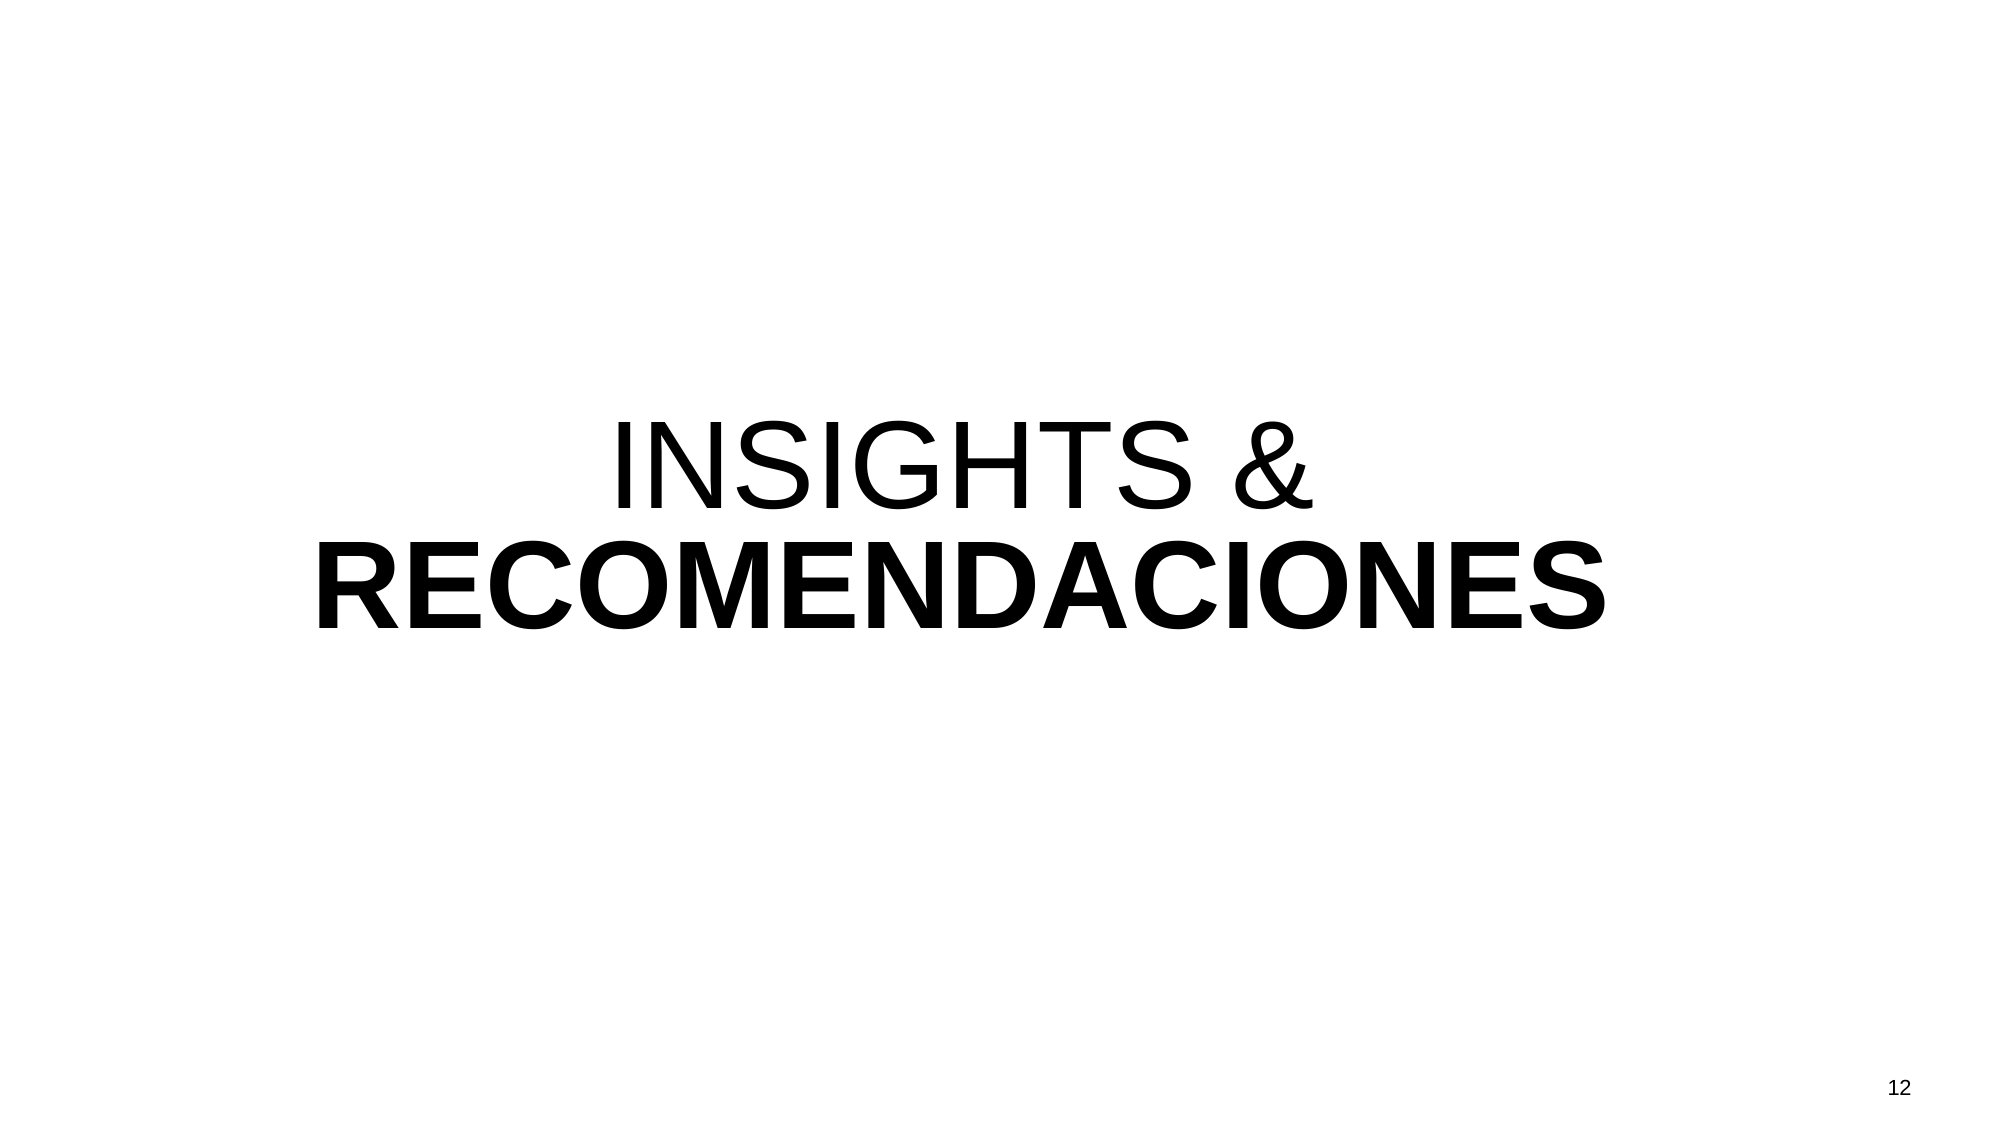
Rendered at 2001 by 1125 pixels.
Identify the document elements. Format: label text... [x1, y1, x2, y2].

text_box INSIGHTS & RECOMENDACIONES [70, 411, 1852, 654]
text_box ‹#› [1887, 1069, 2000, 1104]
